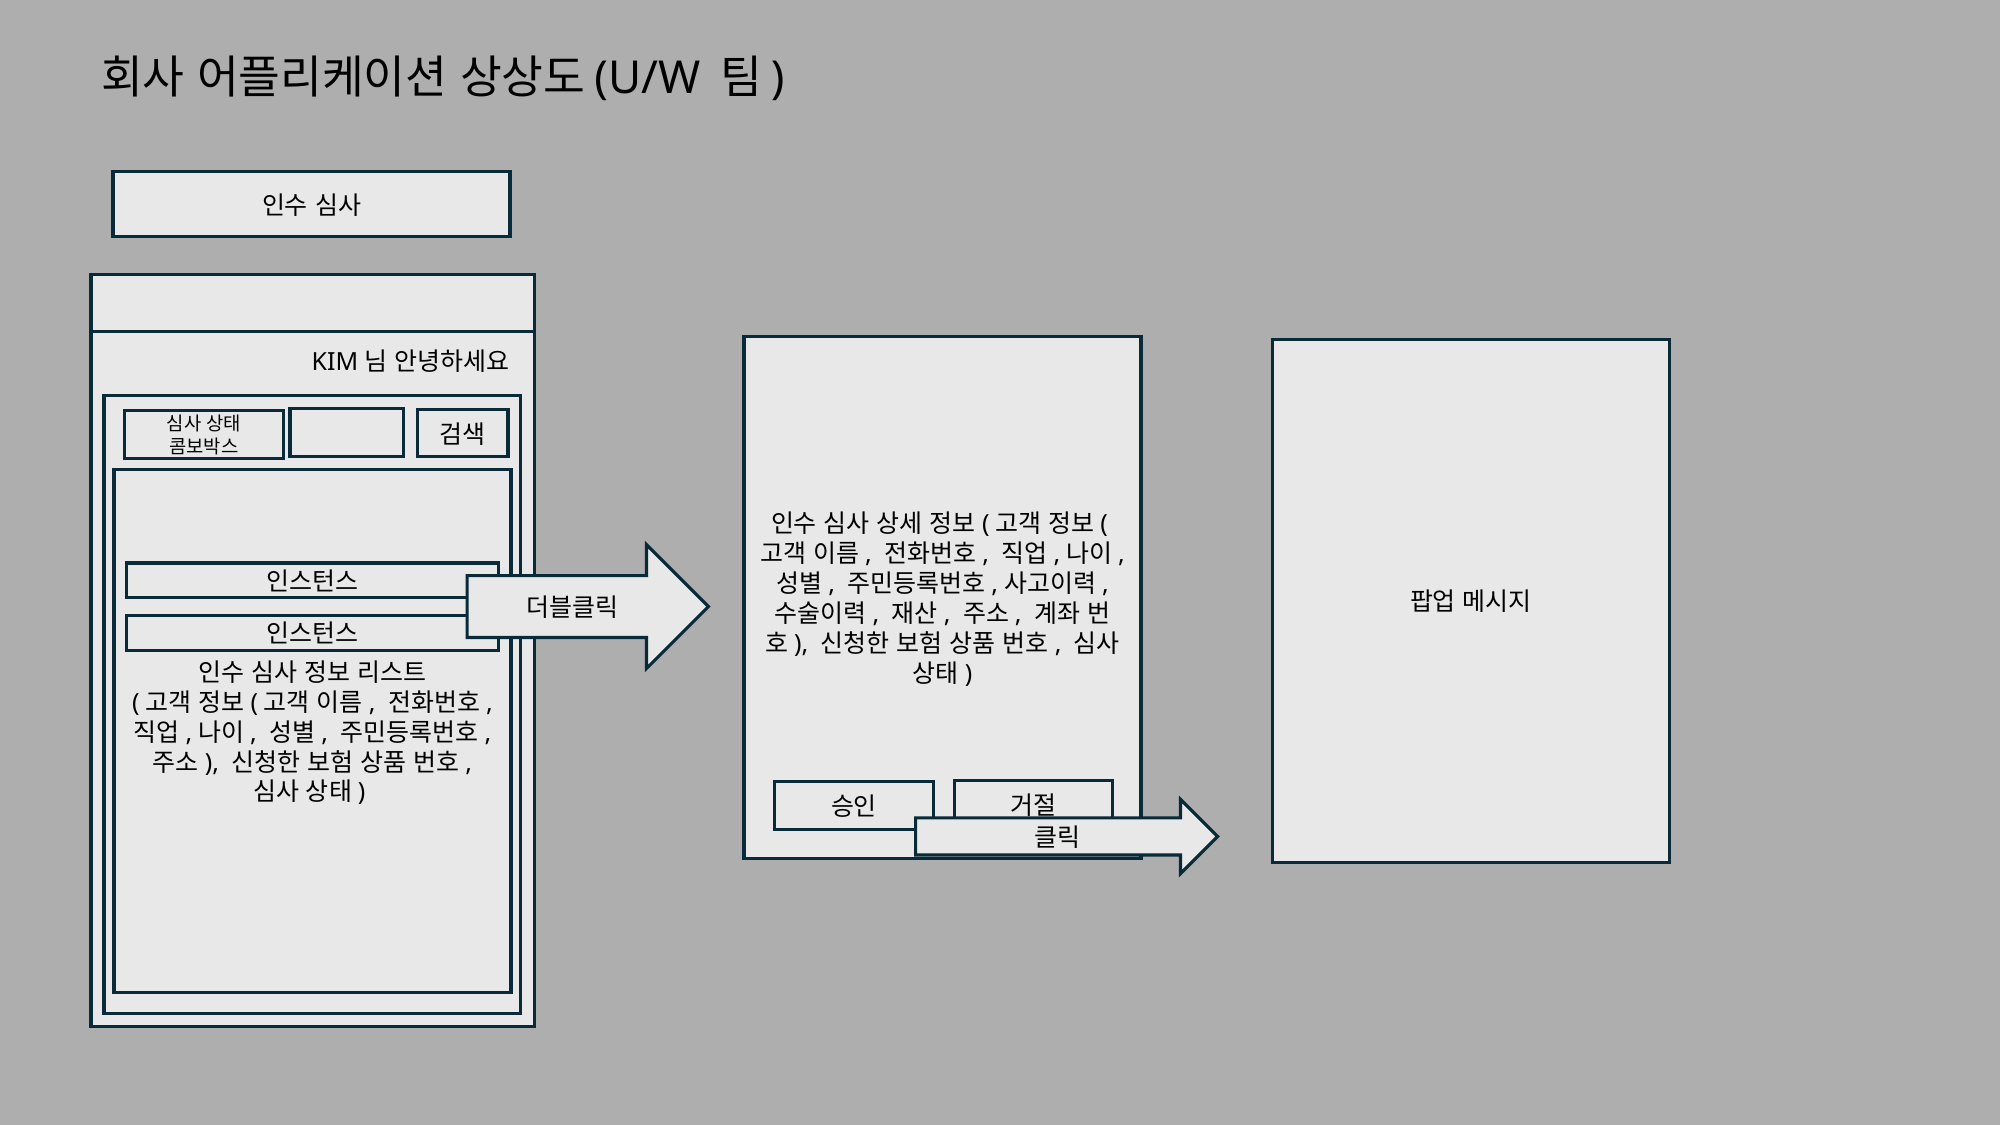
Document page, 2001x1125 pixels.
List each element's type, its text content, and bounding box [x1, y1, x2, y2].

title 회사 어플리케이션 상상도(U/W 팀) [21, 18, 865, 111]
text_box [90, 273, 536, 1028]
text_box 인수 심사 상세 정보(고객 정보(고객 이름, 전화번호, 직업,나이, 성별, 주민등록번호,사고이력, 수술이력, 재산, 주소, 계좌 번호), 신청한 보험 상품 번호, 심사 상태) [742, 335, 1143, 860]
text_box 클릭 [914, 795, 1220, 878]
text_box 승인 [773, 780, 935, 831]
text_box 팝업 메시지 [1271, 338, 1671, 864]
text_box 더블클릭 [536, 540, 711, 673]
text_box 거절 [953, 779, 1114, 816]
text_box 인수 심사 [111, 170, 512, 238]
